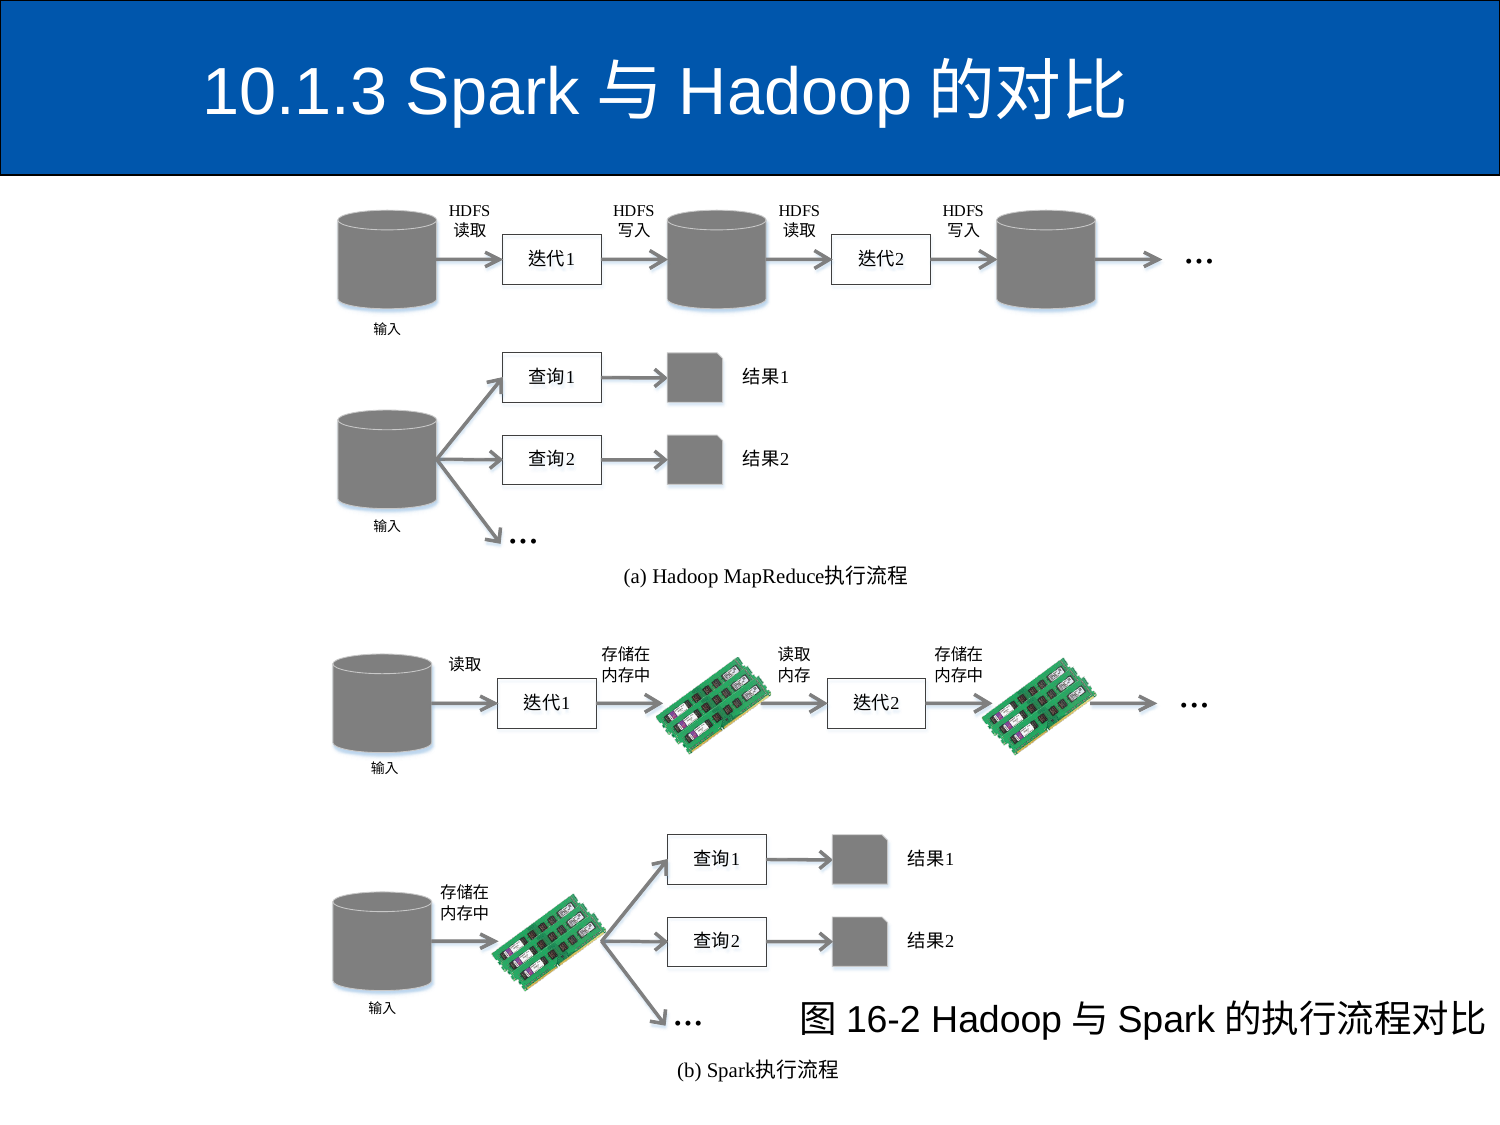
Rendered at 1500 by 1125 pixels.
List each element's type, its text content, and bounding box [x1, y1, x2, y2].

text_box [324, 199, 1238, 1085]
text_box 图16-2 Hadoop与Spark的执行流程对比 [1241, 987, 1500, 1048]
title 10.1.3 Spark与Hadoop的对比 [187, 12, 1500, 163]
